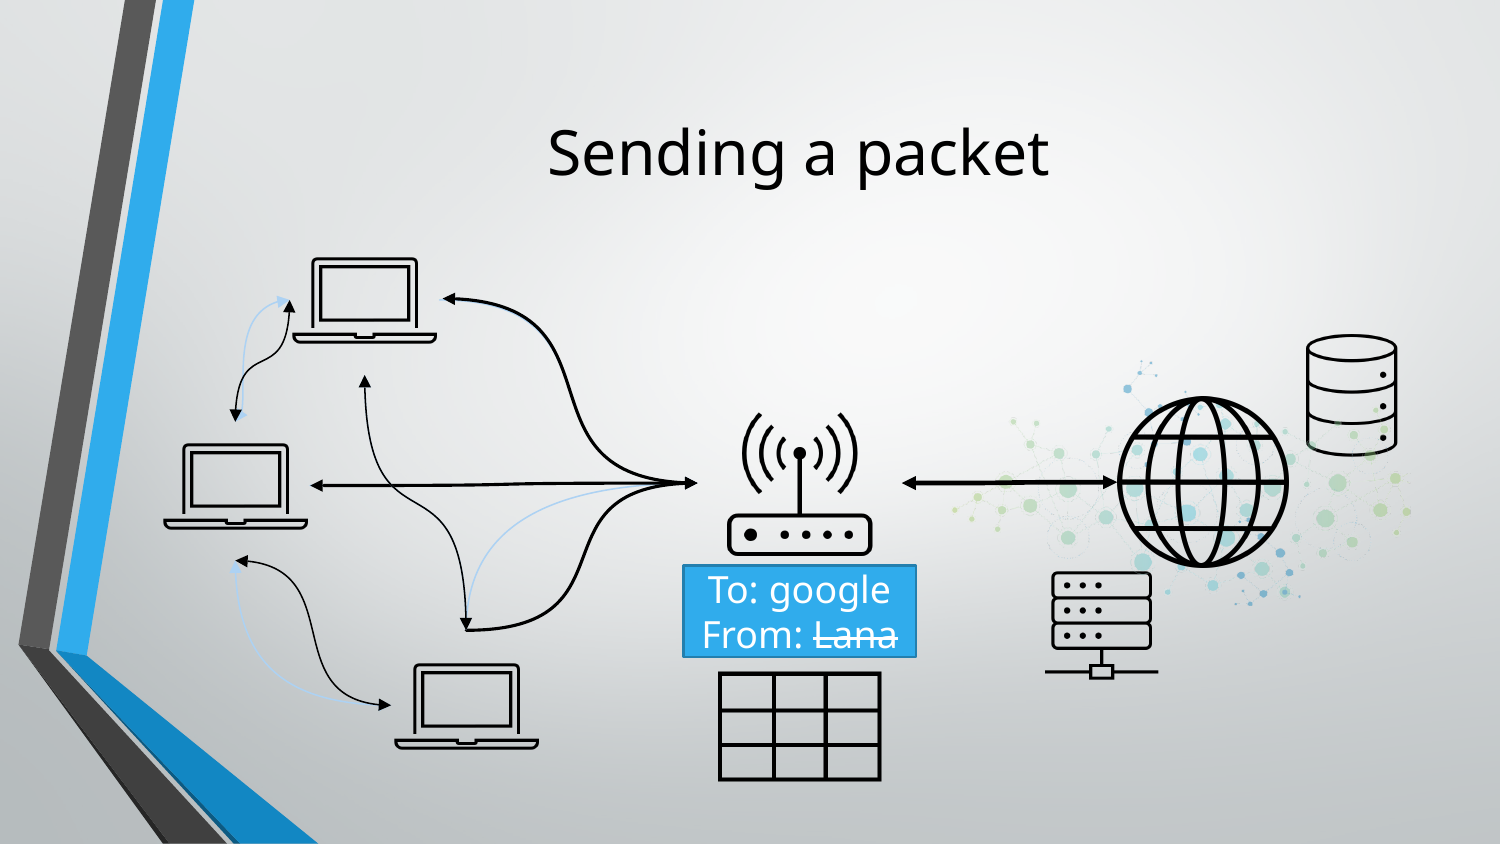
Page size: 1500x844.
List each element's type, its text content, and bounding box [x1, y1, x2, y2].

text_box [235, 299, 290, 423]
picture [697, 380, 903, 586]
picture [289, 224, 440, 376]
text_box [442, 298, 698, 482]
picture [942, 318, 1427, 701]
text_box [240, 554, 386, 712]
picture [159, 410, 311, 561]
text_box To: google From: Lana [682, 564, 917, 658]
title Sending a packet [182, 42, 1416, 259]
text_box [656, 482, 698, 486]
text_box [507, 440, 656, 673]
picture [696, 624, 903, 832]
picture [390, 630, 542, 781]
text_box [287, 451, 544, 554]
